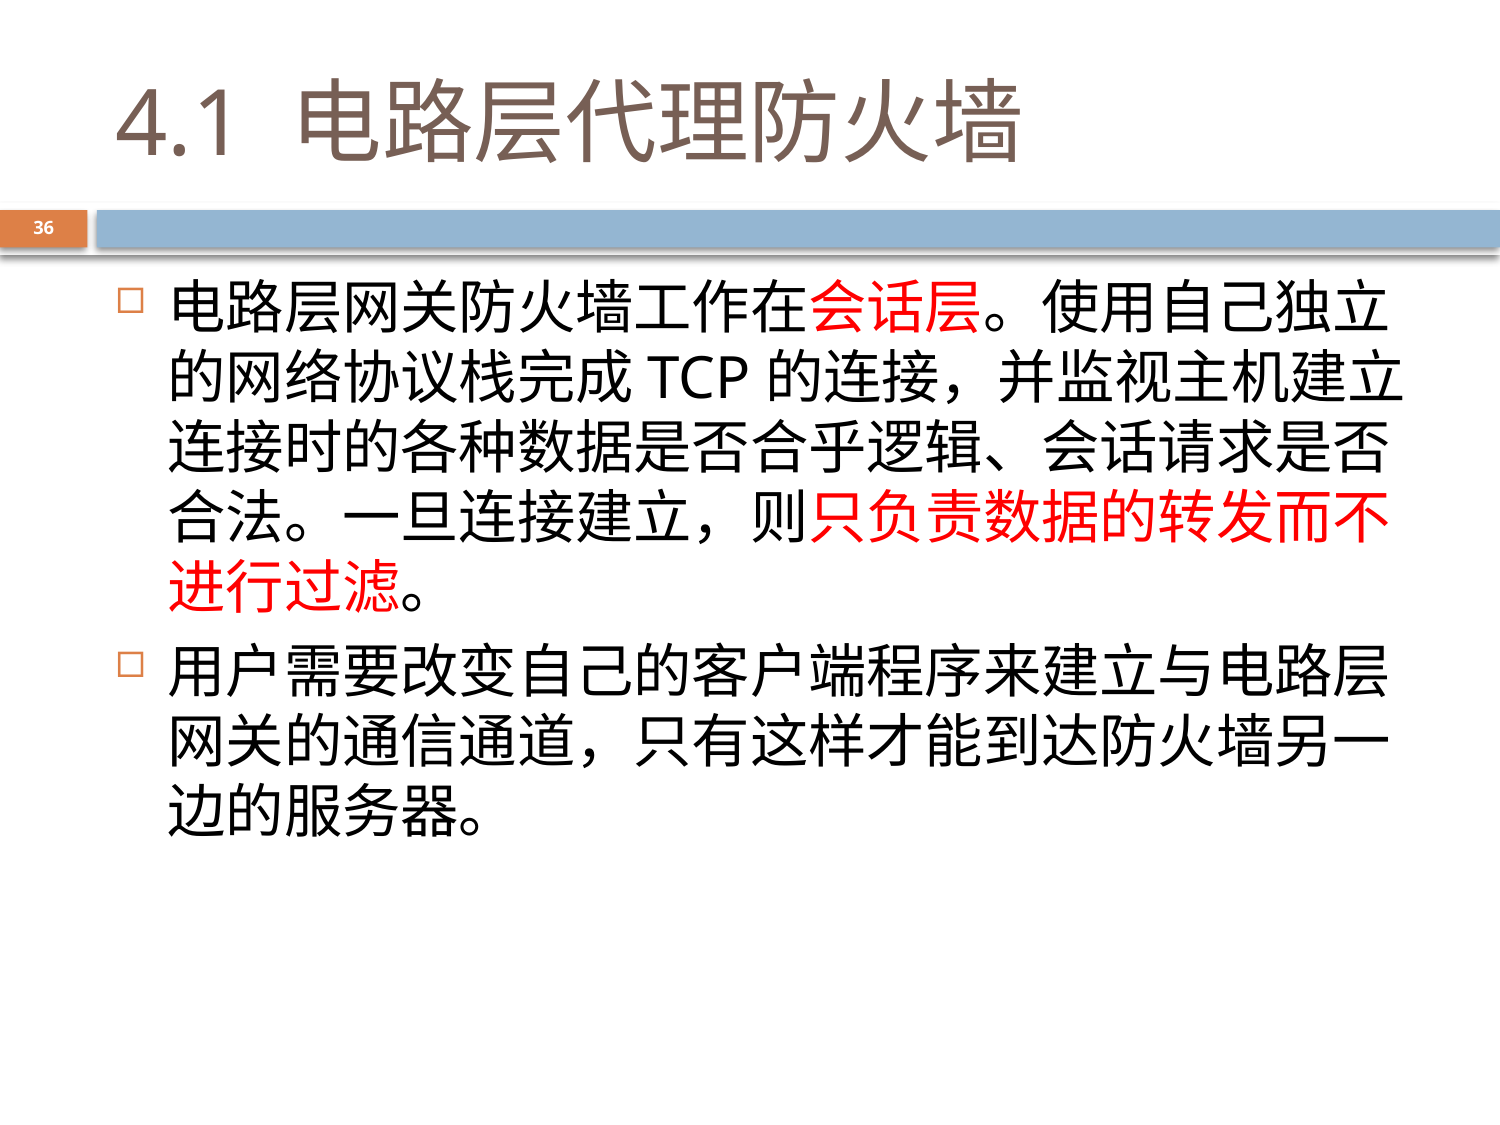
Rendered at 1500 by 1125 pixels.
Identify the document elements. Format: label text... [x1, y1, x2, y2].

title 4.1 电路层代理防火墙 [100, 37, 1438, 200]
list 电路层网关防火墙工作在会话层。使用自己独立的网络协议栈完成TCP的连接，并监视主机建立连接时的各种数据是否合乎逻辑、会话请求是否合法。一旦连接建立，则只负责数据的转发而不进行过滤。 用户需要改变自己的客户端程序来建立与电路层网关的通信通道，只有这样才能到达防火墙另一边的服务器。 [100, 262, 1438, 1000]
slide_number 36 [0, 208, 88, 249]
